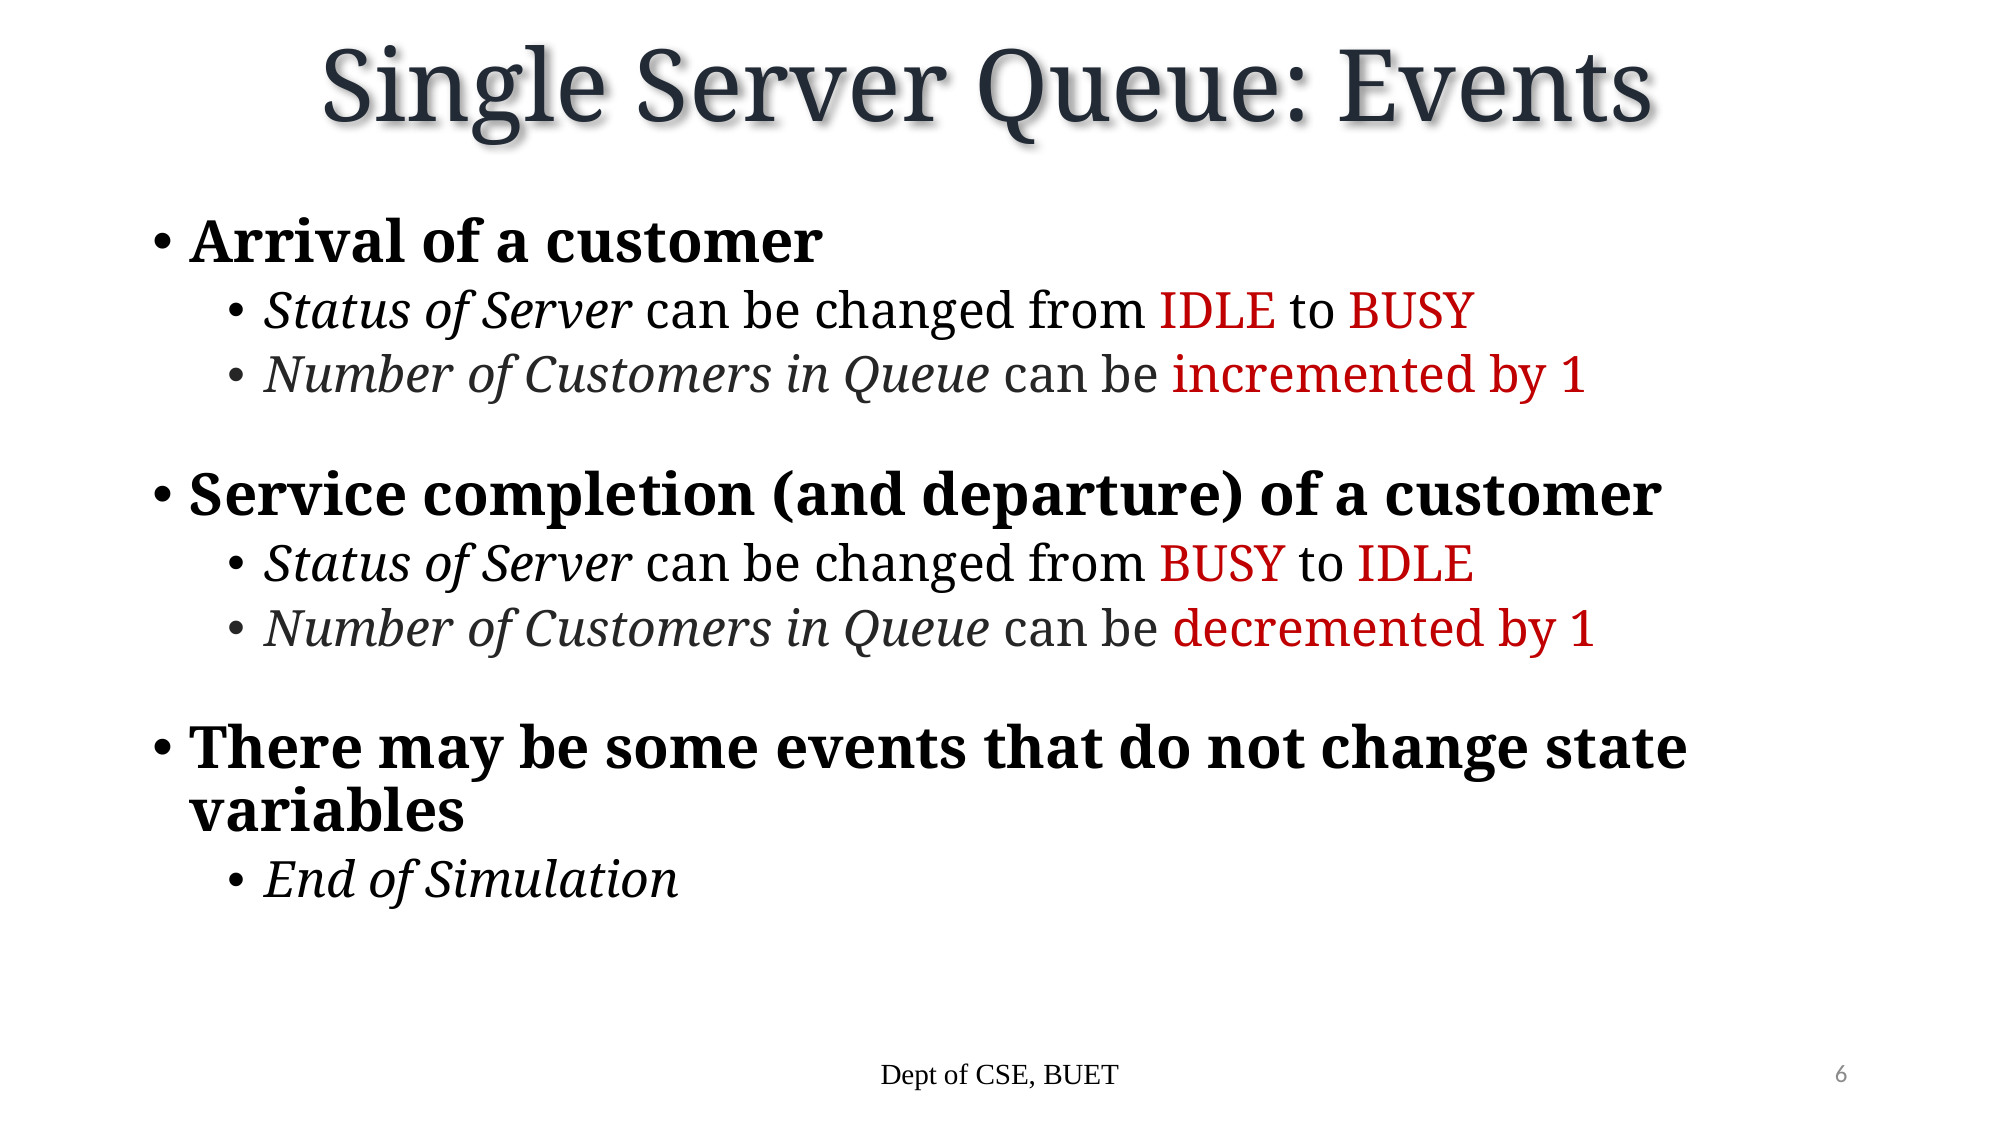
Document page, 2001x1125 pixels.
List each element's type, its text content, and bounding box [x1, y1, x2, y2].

slide_number 6 [1412, 1042, 1863, 1103]
title Single Server Queue: Events [137, 3, 1839, 176]
list Arrival of a customer Status of Server can be changed from IDLE to BUSY Number of Customers in Queue can be incremented by 1 Service completion (and departure) of a customer Status of Server can be changed from BUSY to IDLE Number of Customers in Queue can be decremented by 1 There may be some events that do not change state variables End of Simulation [137, 204, 1863, 1014]
footer Dept of CSE, BUET [662, 1042, 1338, 1103]
